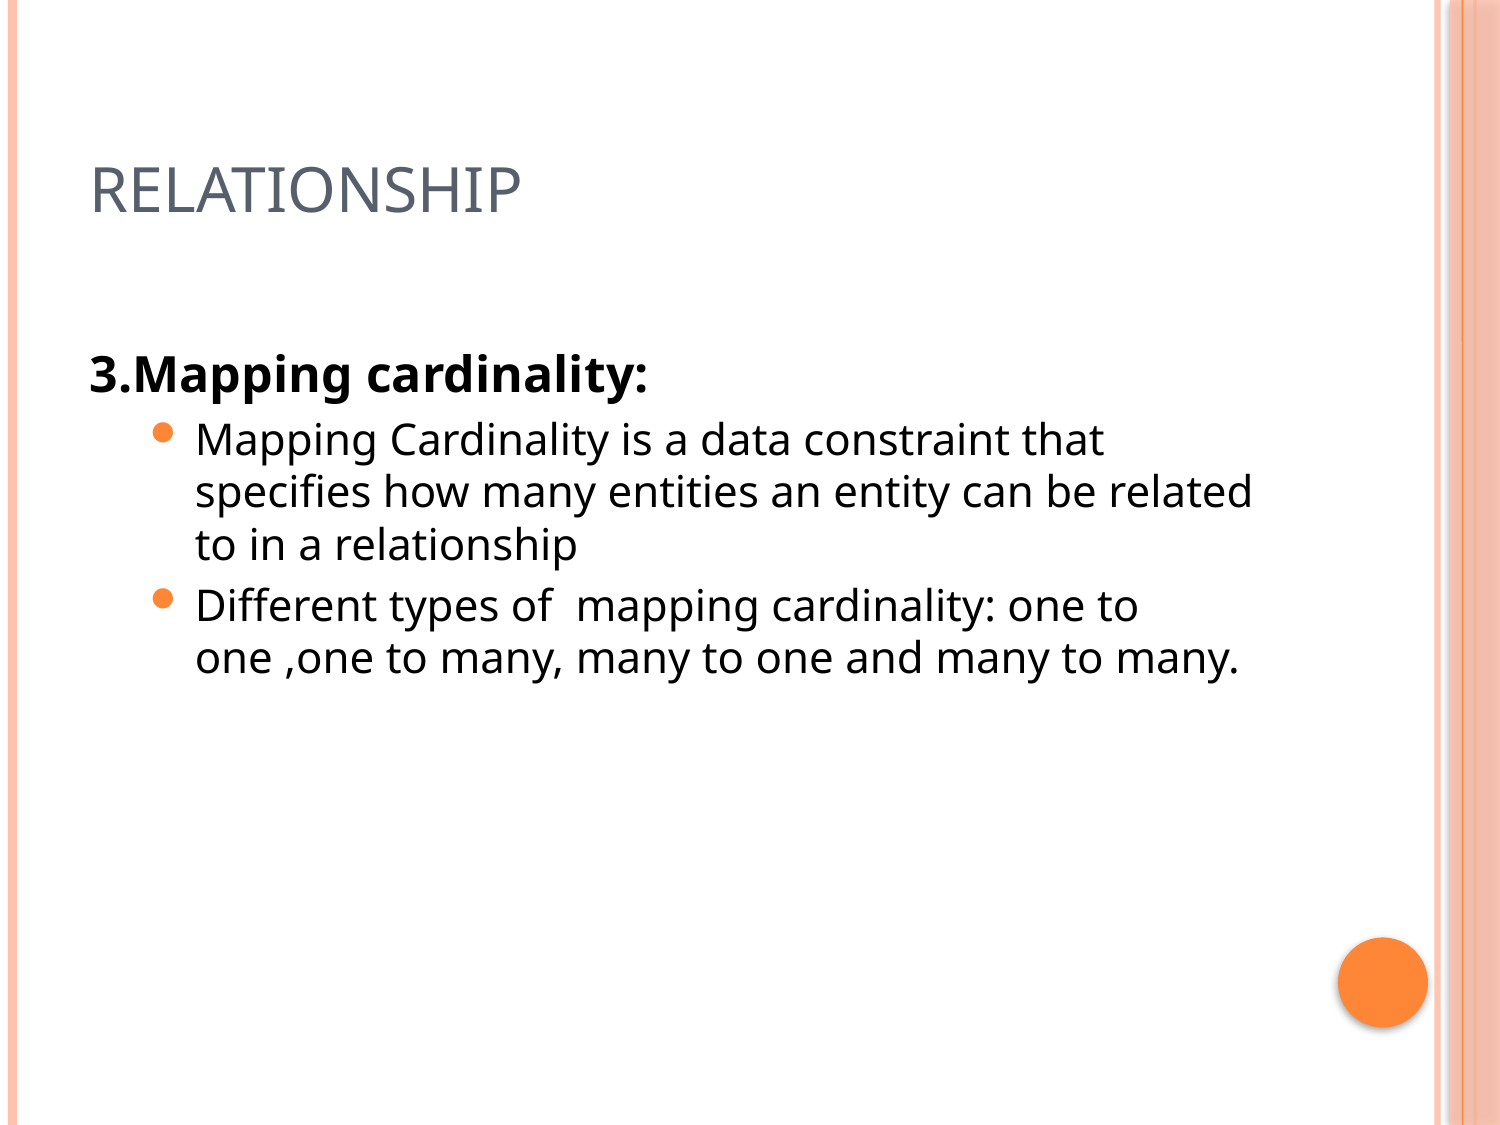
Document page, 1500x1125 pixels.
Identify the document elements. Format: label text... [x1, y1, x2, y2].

title Relationship [75, 45, 1300, 233]
list 3.Mapping cardinality: Mapping Cardinality is a data constraint that specifies how many entities an entity can be related to in a relationship Different types of mapping cardinality: one to one ,one to many, many to one and many to many. [75, 262, 1300, 1062]
